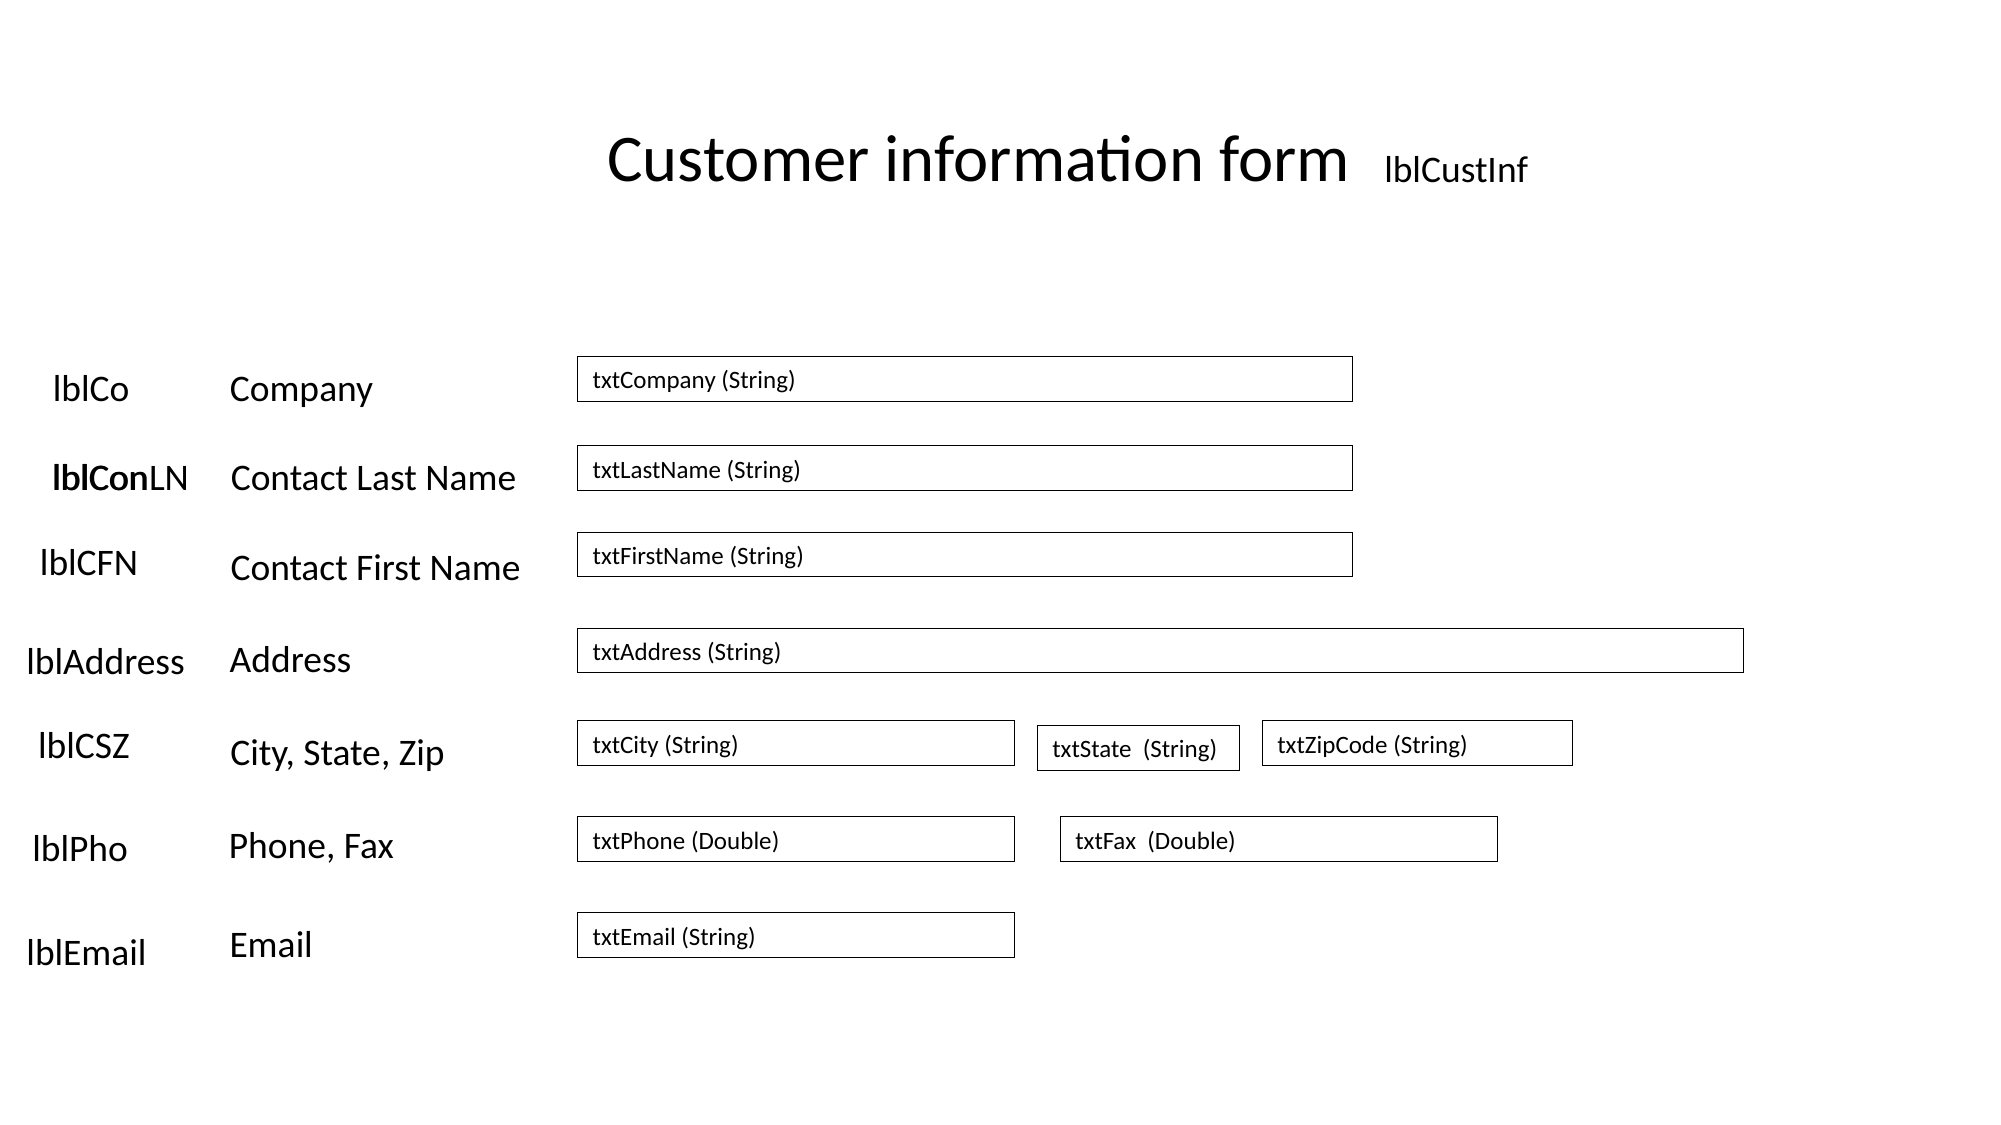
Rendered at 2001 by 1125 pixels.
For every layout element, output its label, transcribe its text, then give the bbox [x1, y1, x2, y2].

text_box Address [214, 628, 367, 688]
text_box City, State, Zip [215, 720, 460, 781]
text_box Contact Last Name [216, 445, 532, 506]
text_box txtFirstName (String) [577, 532, 1353, 577]
text_box lblCFN [25, 530, 202, 590]
text_box lblAddress [11, 629, 203, 690]
text_box Customer information form [592, 106, 1366, 202]
text_box txtCompany (String) [577, 356, 1353, 402]
text_box txtFax (Double) [1060, 816, 1498, 862]
text_box lblEmail [11, 920, 186, 981]
text_box txtZipCode (String) [1262, 720, 1573, 766]
text_box txtPhone (Double) [577, 816, 1015, 862]
text_box Company [215, 356, 389, 417]
text_box Email [214, 912, 328, 973]
text_box Phone, Fax [214, 813, 429, 874]
text_box lblConLN [38, 445, 215, 506]
text_box txtState (String) [1037, 725, 1240, 771]
text_box txtAddress (String) [577, 628, 1744, 673]
text_box lblCSZ [23, 713, 186, 774]
text_box txtCity (String) [577, 720, 1015, 766]
text_box txtEmail (String) [577, 912, 1015, 958]
text_box lblCo [38, 356, 215, 417]
text_box Contact First Name [215, 535, 536, 596]
text_box lblCustInf [1369, 137, 1666, 197]
text_box lblPho [17, 816, 193, 877]
text_box txtLastName (String) [577, 445, 1353, 491]
